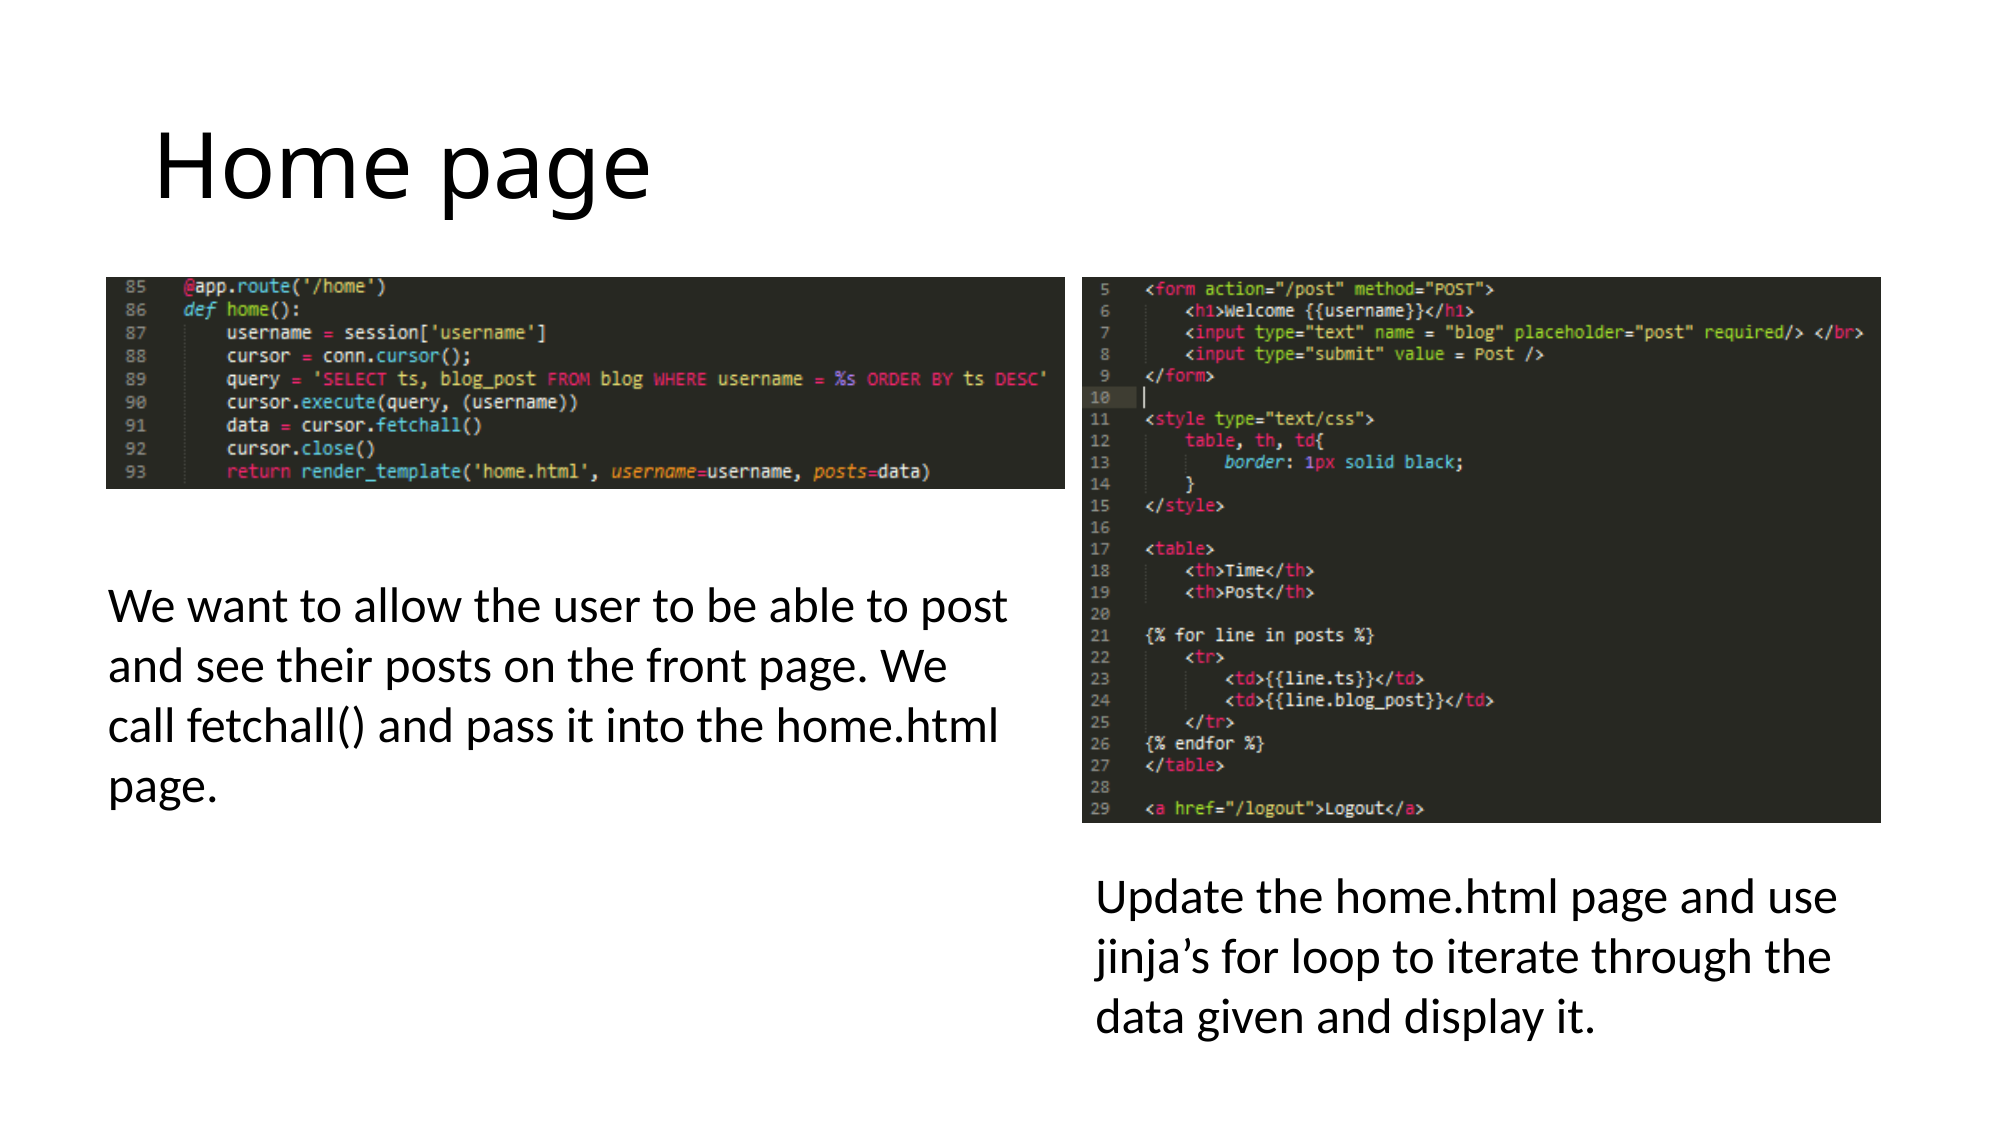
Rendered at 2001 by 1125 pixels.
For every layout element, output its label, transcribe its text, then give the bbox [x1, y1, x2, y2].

picture [1082, 277, 1881, 823]
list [106, 277, 1065, 489]
text_box Update the home.html page and use jinja’s for loop to iterate through the data given and display it. [1080, 855, 1881, 1051]
text_box We want to allow the user to be able to post and see their posts on the front page. We call fetchall() and pass it into the home.html page. [93, 564, 1037, 820]
title Home page [137, 59, 1863, 278]
